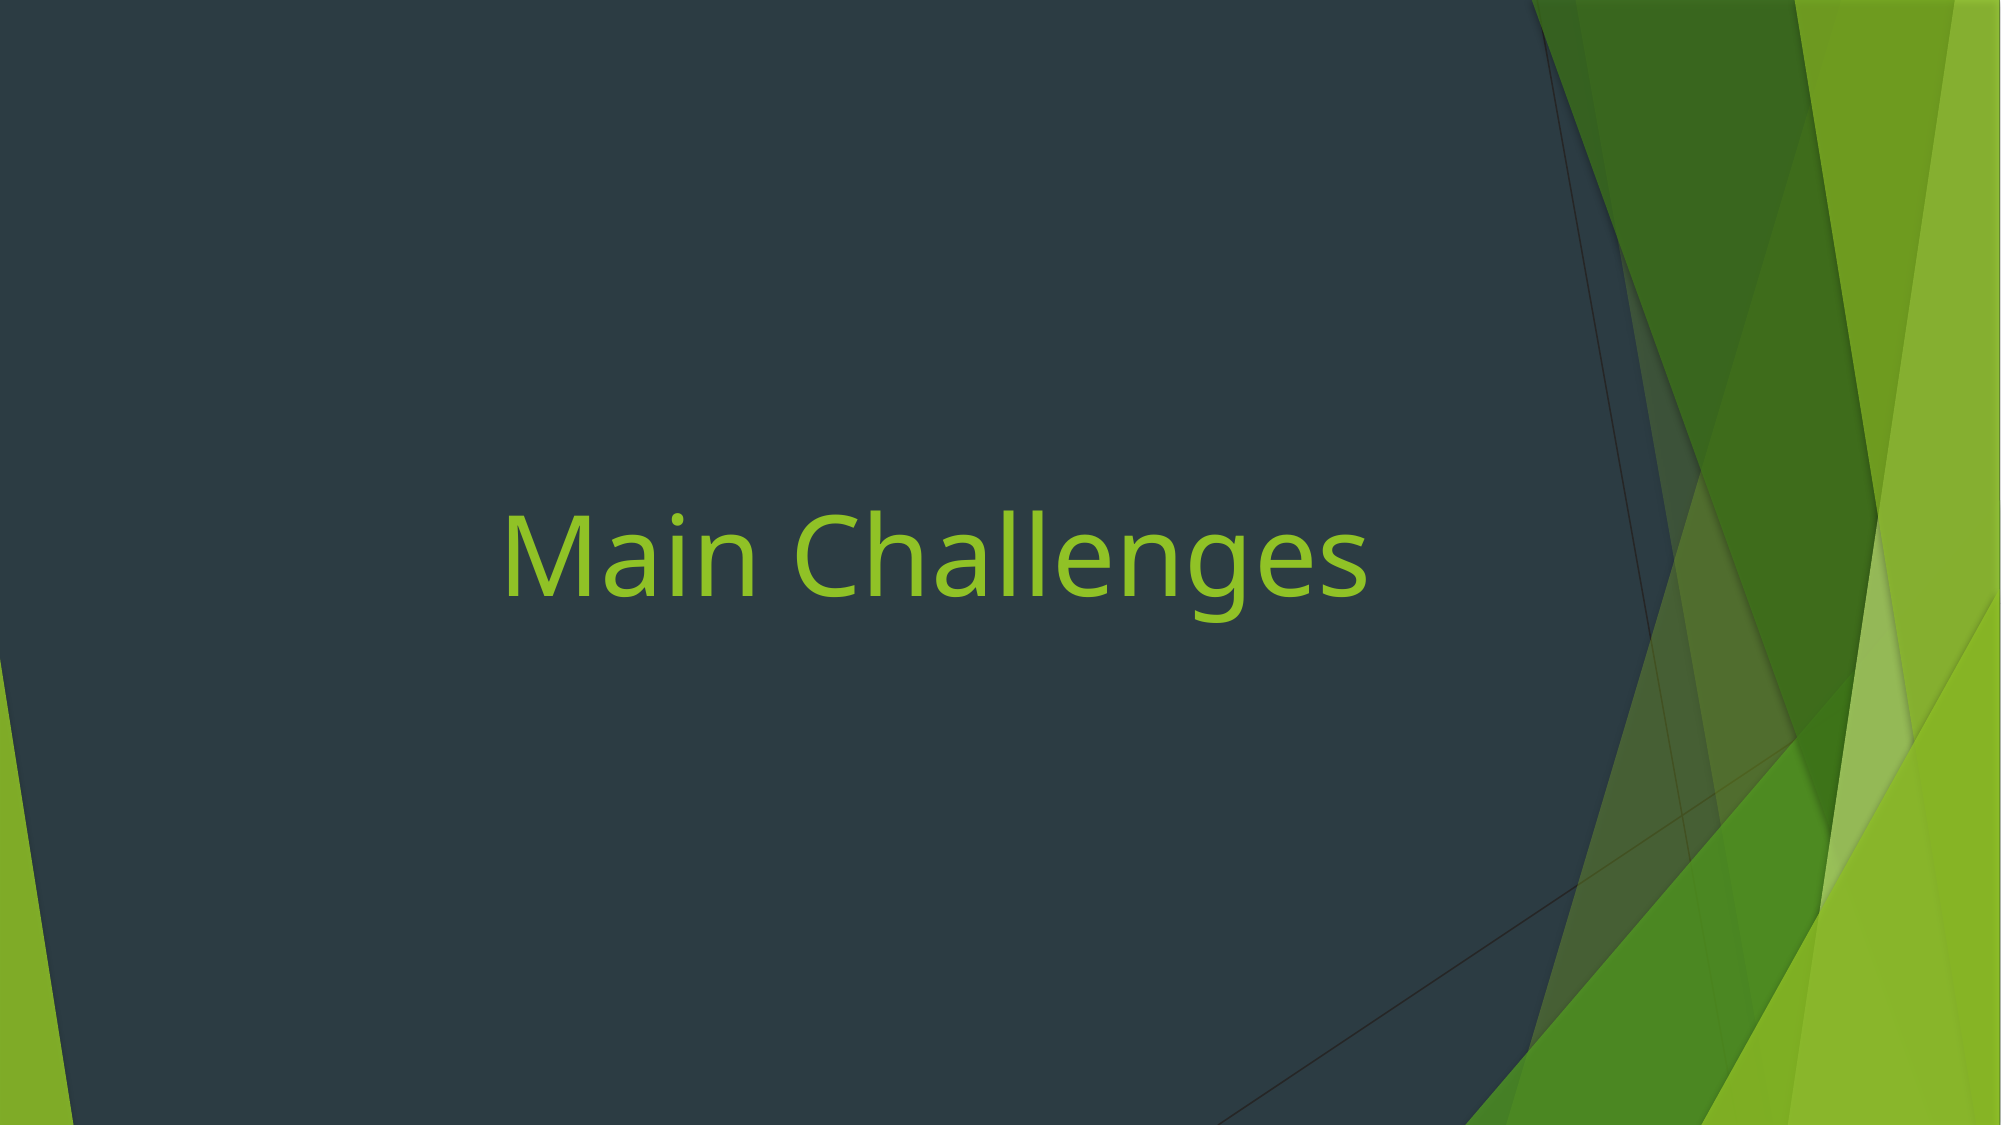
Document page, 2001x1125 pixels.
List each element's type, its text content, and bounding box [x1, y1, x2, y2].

title Main Challenges [230, 476, 1641, 649]
